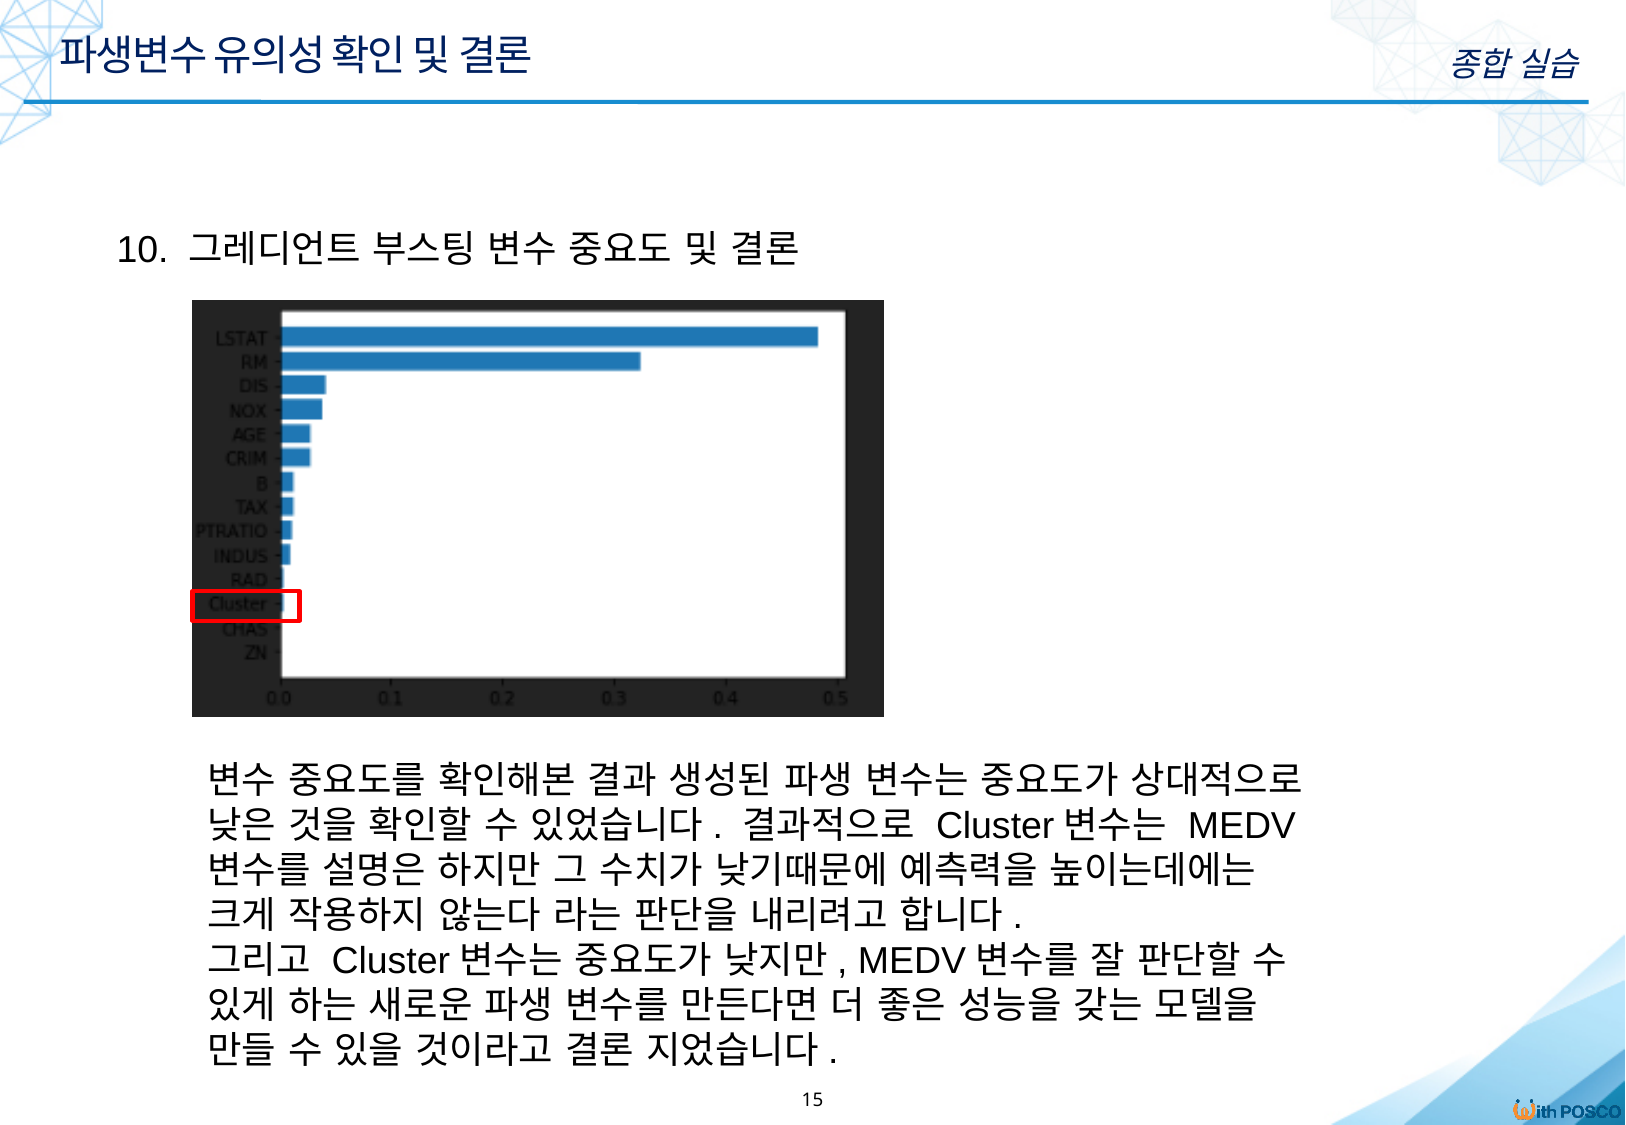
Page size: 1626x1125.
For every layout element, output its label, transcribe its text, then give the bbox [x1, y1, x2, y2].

text_box 변수 중요도를 확인해본 결과 생성된 파생 변수는 중요도가 상대적으로 낮은 것을 확인할 수 있었습니다. 결과적으로 Cluster변수는 MEDV변수를 설명은 하지만 그 수치가 낮기때문에 예측력을 높이는데에는 크게 작용하지 않는다 라는 판단을 내리려고 합니다. 그리고 Cluster변수는 중요도가 낮지만, MEDV변수를 잘 판단할 수 있게 하는 새로운 파생 변수를 만든다면 더 좋은 성능을 갖는 모델을 만들 수 있을 것이라고 결론 지었습니다. [192, 748, 1338, 1079]
text_box 종합 실습 [1321, 35, 1593, 81]
text_box 파생변수 유의성 확인 및 결론 [44, 21, 1321, 87]
picture [0, 0, 1625, 1125]
text_box 10. 그레디언트 부스팅 변수 중요도 및 결론 [101, 217, 1007, 278]
